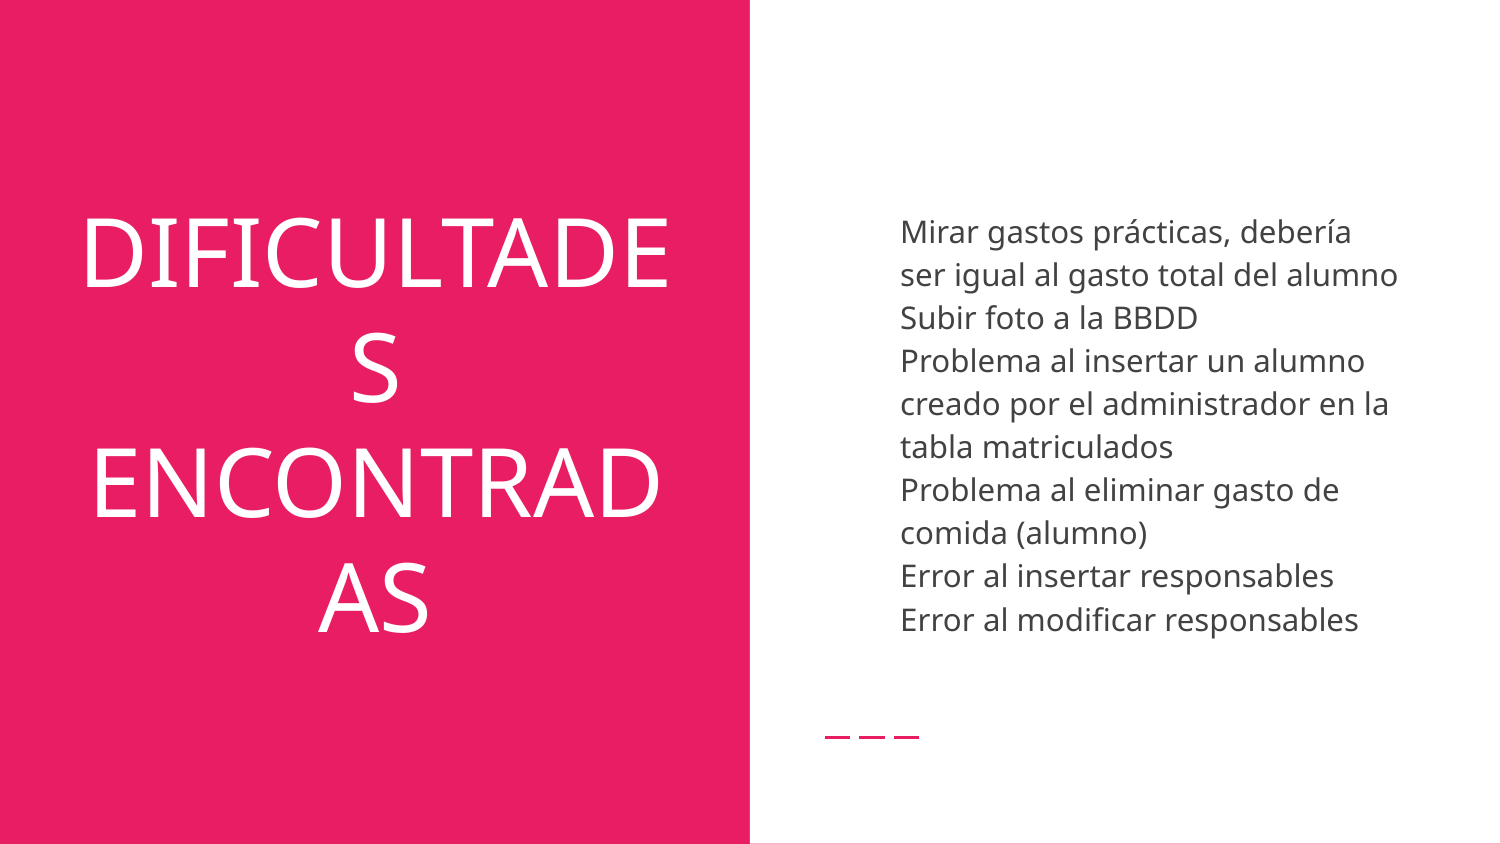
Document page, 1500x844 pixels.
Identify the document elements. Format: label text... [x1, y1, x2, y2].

list Mirar gastos prácticas, debería ser igual al gasto total del alumno Subir foto a la BBDD Problema al insertar un alumno creado por el administrador en la tabla matriculados Problema al eliminar gasto de comida (alumno) Error al insertar responsables Error al modificar responsables [810, 118, 1421, 725]
title DIFICULTADES ENCONTRADAS [43, 298, 708, 546]
